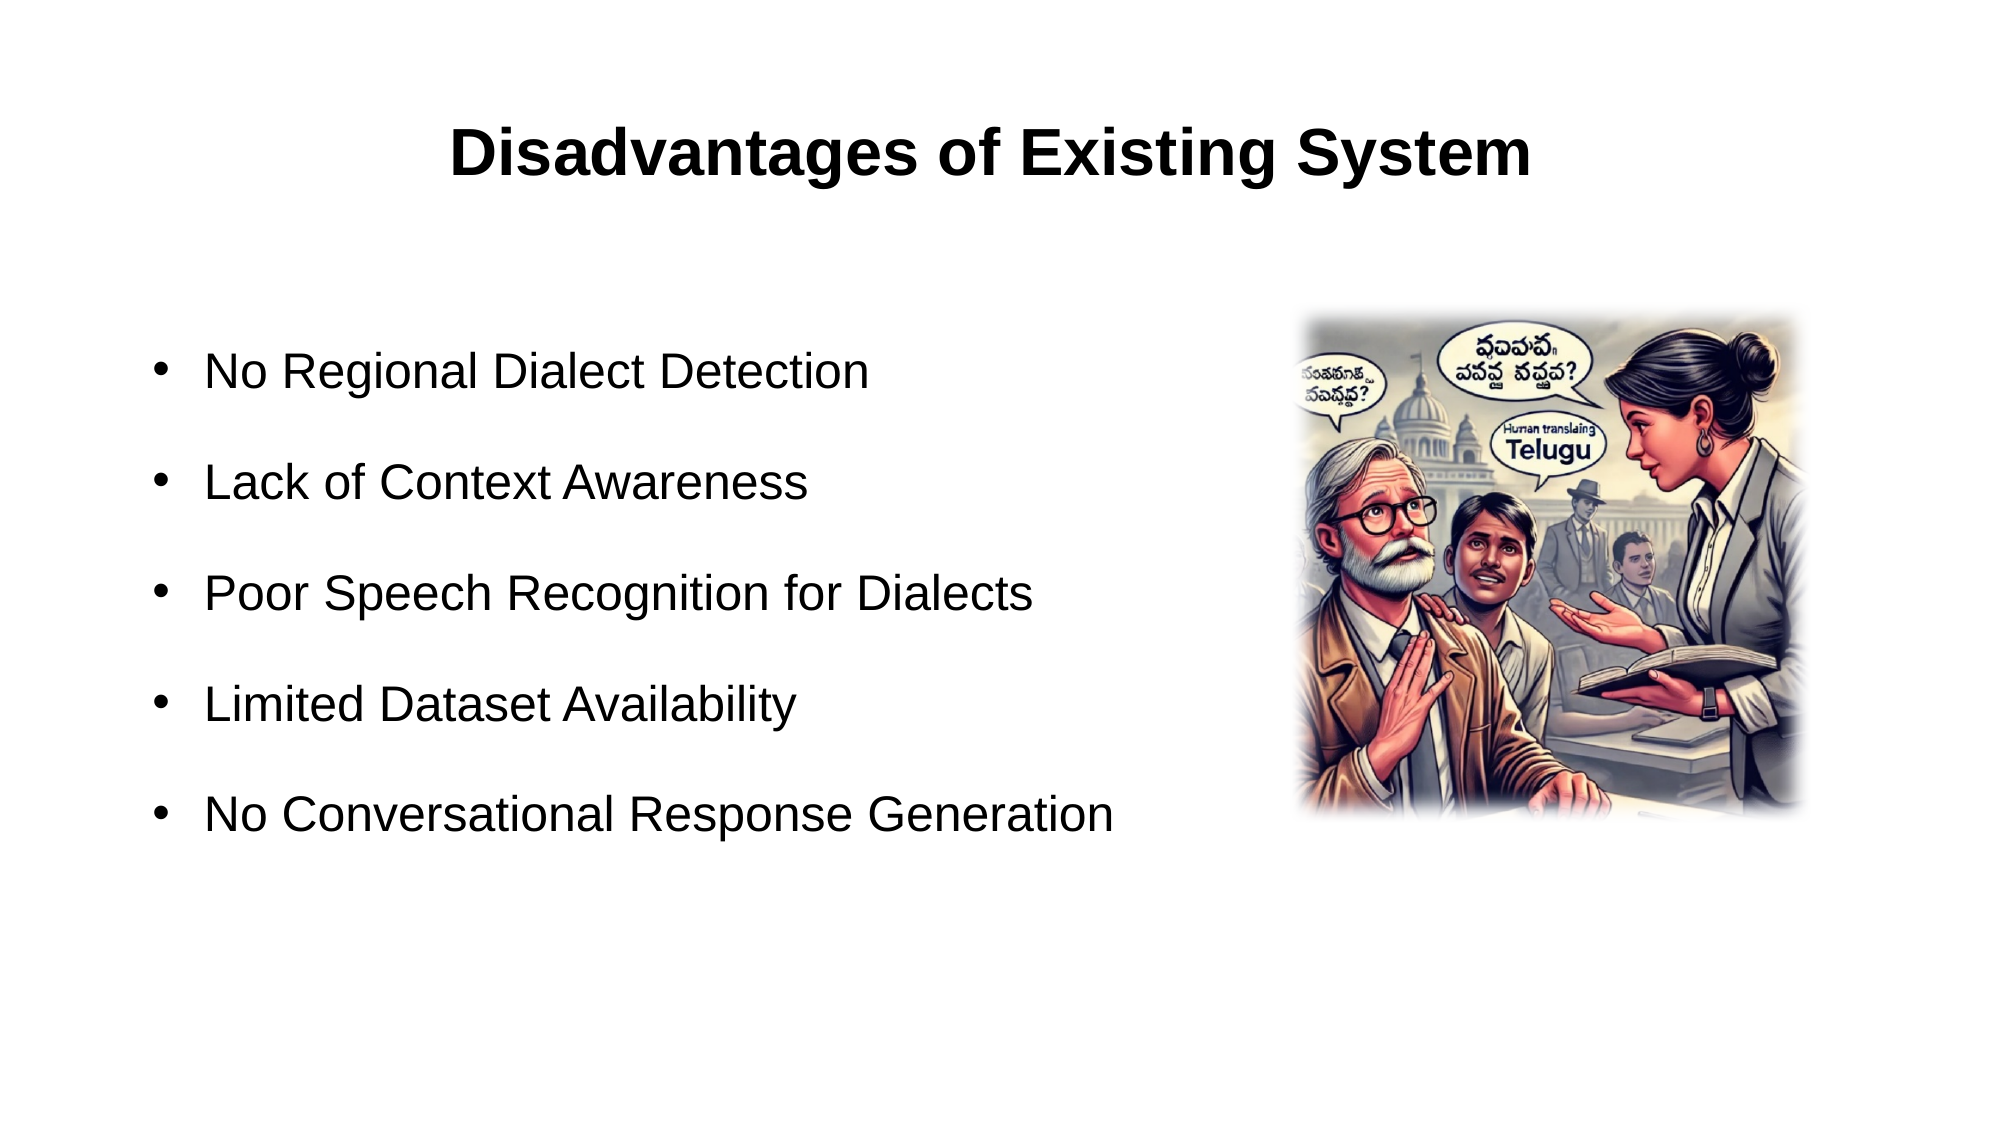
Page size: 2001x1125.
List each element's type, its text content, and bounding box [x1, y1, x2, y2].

title Disadvantages of Existing System [137, 55, 1847, 254]
picture [1290, 302, 1811, 823]
list No Regional Dialect Detection Lack of Context Awareness Poor Speech Recognition for Dialects Limited Dataset Availability No Conversational Response Generation [137, 301, 1863, 1015]
